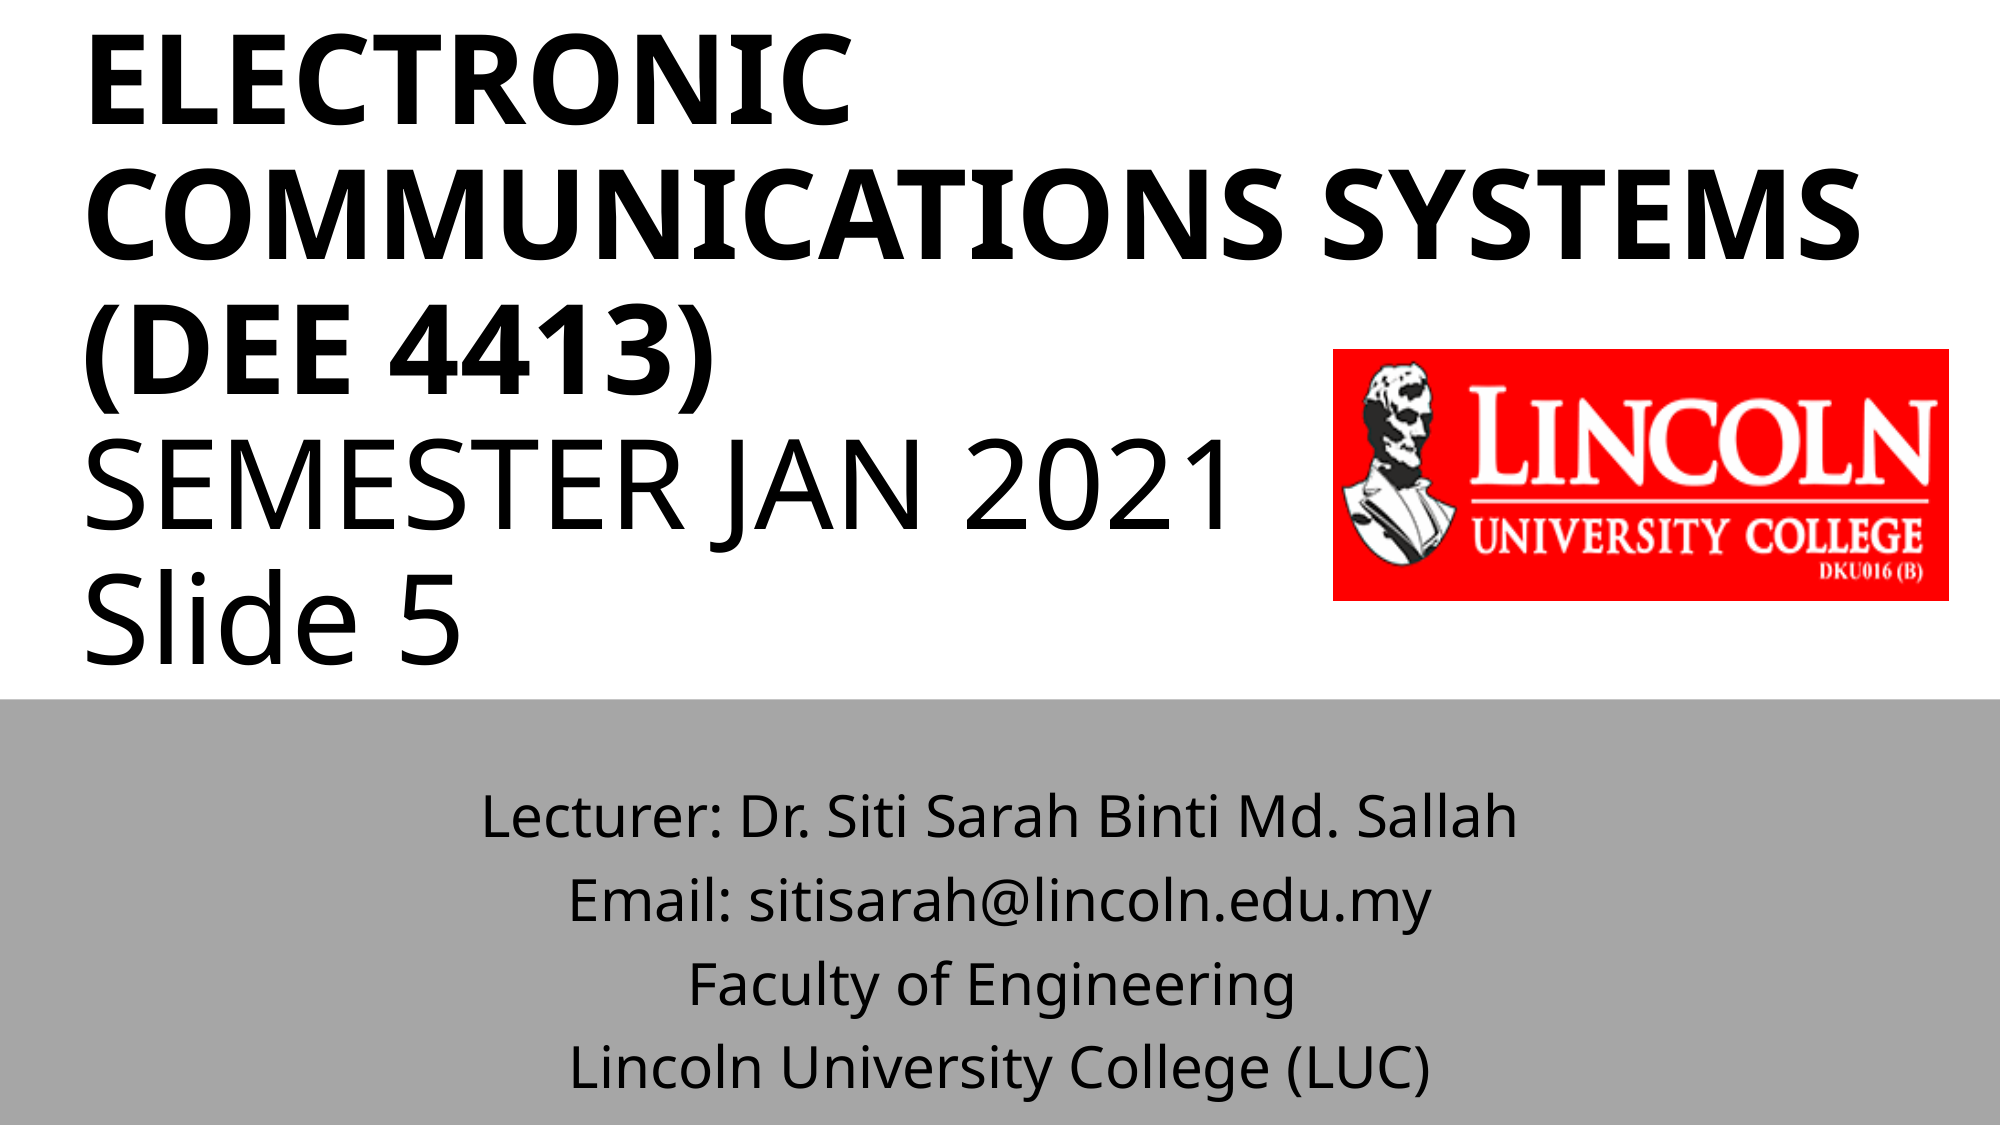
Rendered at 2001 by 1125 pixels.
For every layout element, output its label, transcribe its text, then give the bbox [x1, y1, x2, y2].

picture [1333, 349, 1949, 601]
title ELECTRONIC COMMUNICATIONS SYSTEMS (DEE 4413) SEMESTER JAN 2021 Slide 5 [0, 0, 2000, 699]
subtitle Lecturer: Dr. Siti Sarah Binti Md. Sallah Email: sitisarah@lincoln.edu.my Faculty of Engineering Lincoln University College (LUC) [0, 699, 2000, 1125]
